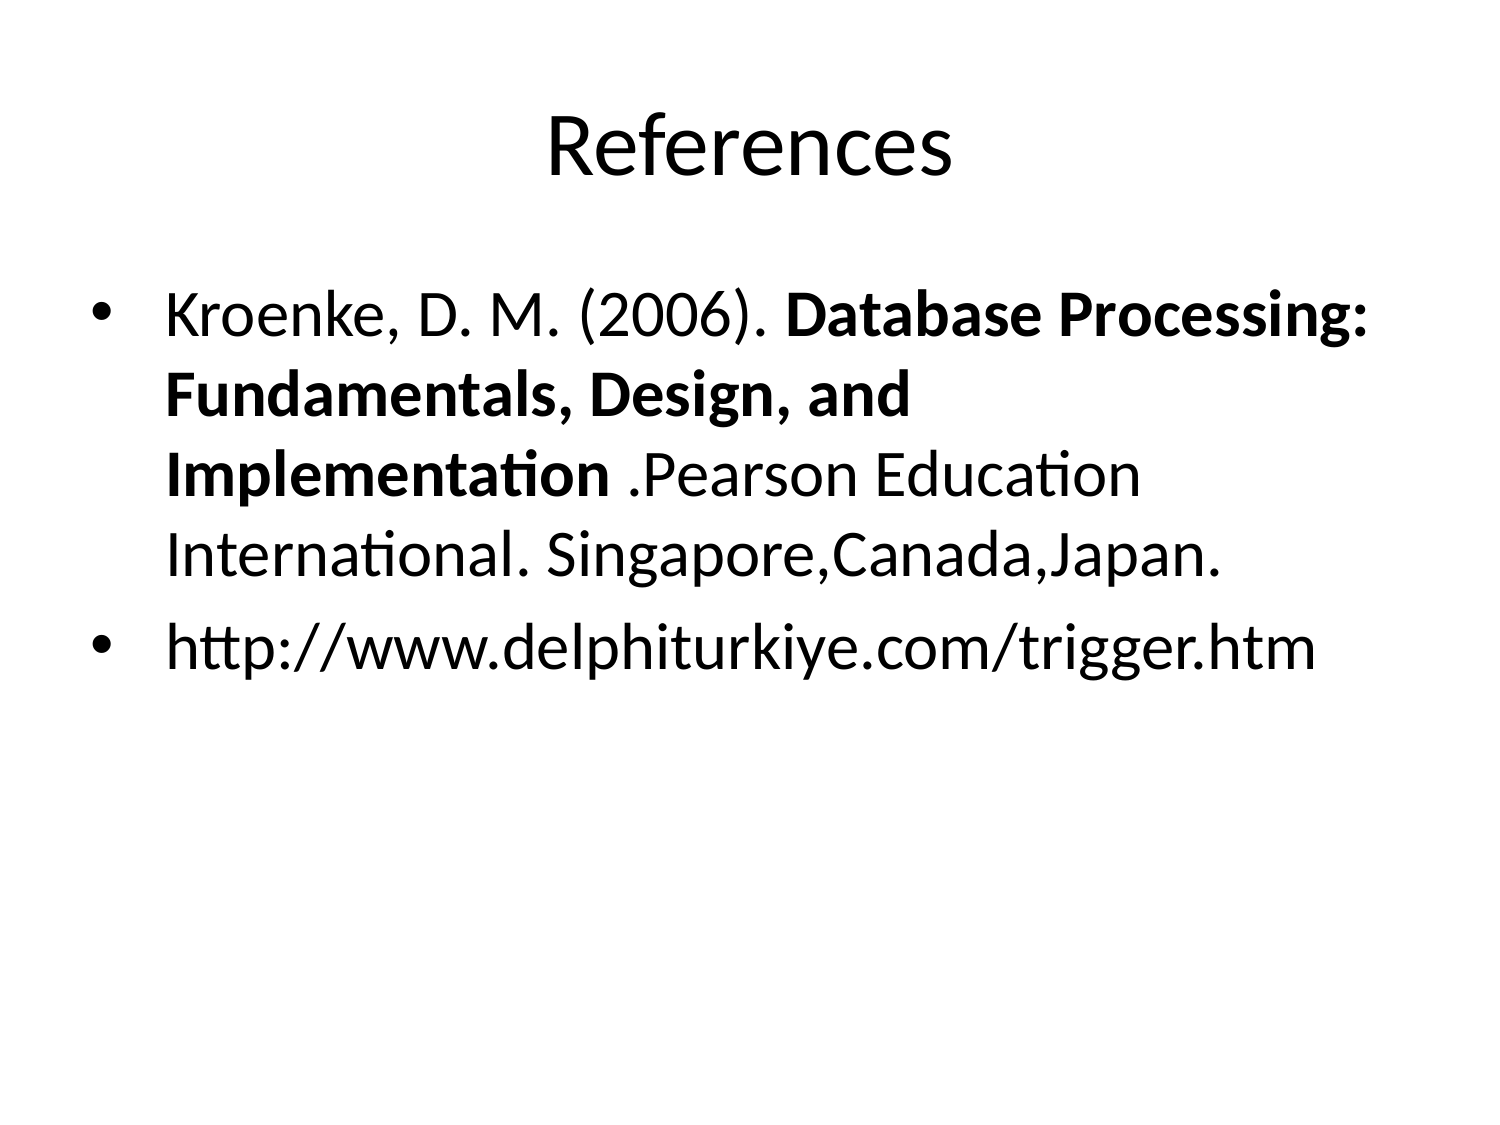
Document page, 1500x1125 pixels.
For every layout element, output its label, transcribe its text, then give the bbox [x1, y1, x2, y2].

list Kroenke, D. M. (2006). Database Processing: Fundamentals, Design, and Implementation .Pearson Education International. Singapore,Canada,Japan. http://www.delphiturkiye.com/trigger.htm [75, 262, 1425, 1005]
title References [75, 45, 1425, 233]
